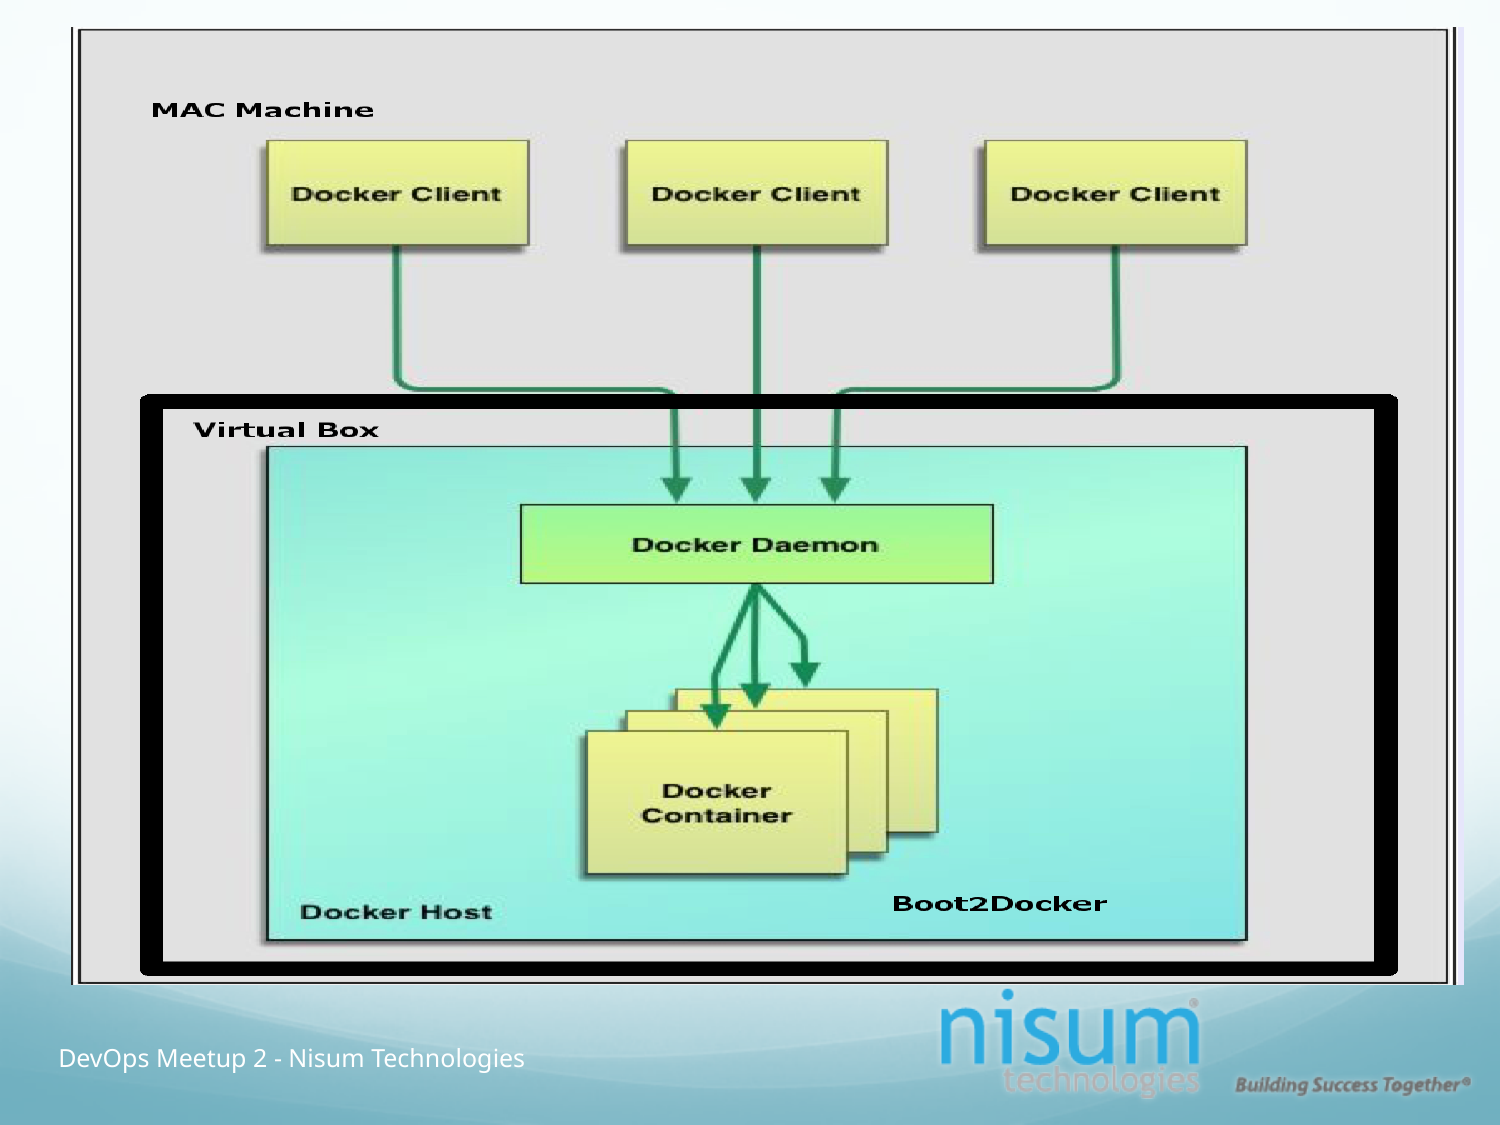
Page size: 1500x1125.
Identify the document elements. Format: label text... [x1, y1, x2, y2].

footer DevOps Meetup 2 - Nisum Technologies [43, 1029, 838, 1090]
picture [935, 986, 1477, 1108]
picture [71, 26, 1464, 985]
